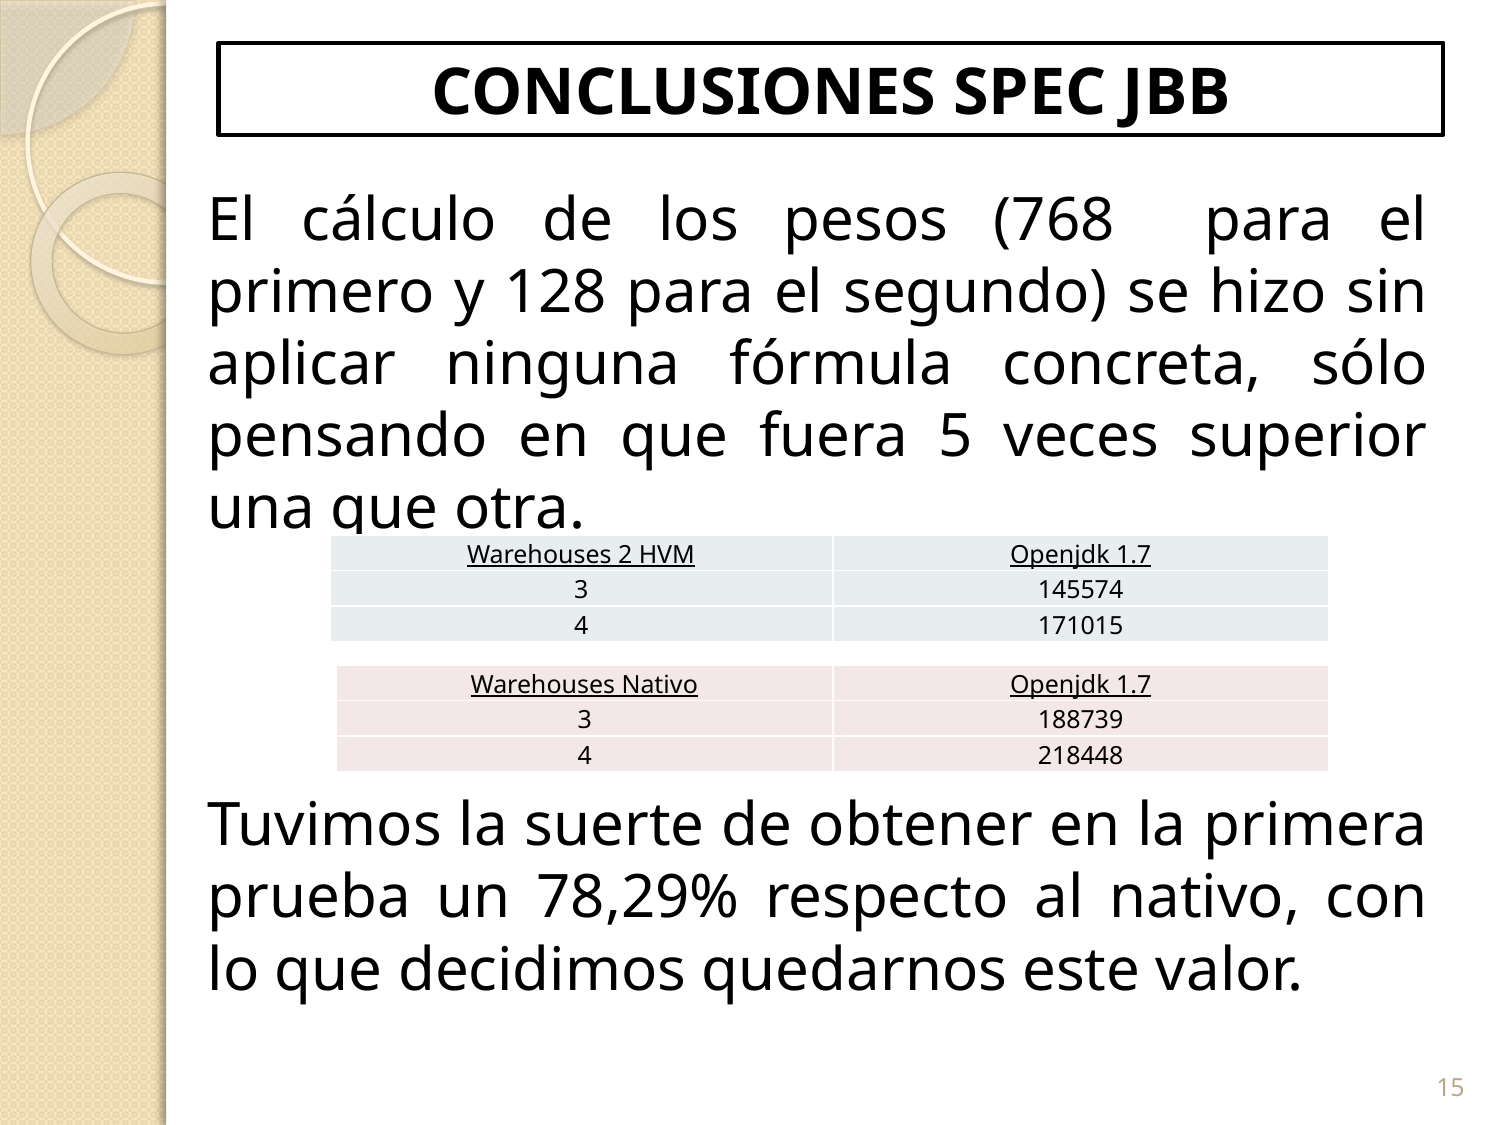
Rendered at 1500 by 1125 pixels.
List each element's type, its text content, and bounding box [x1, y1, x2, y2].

table_header Warehouses Nativo [337, 666, 832, 700]
slide_number 15 [1413, 1034, 1488, 1113]
table_header Openjdk 1.7 [834, 666, 1328, 700]
table_cell 188739 [834, 701, 1328, 735]
table_header Warehouses 2 HVM [331, 536, 832, 570]
table_header Openjdk 1.7 [834, 536, 1328, 570]
table_cell 3 [331, 571, 832, 605]
title CONCLUSIONES SPEC JBB [216, 41, 1445, 137]
table_cell 171015 [834, 607, 1328, 641]
table_cell 4 [331, 607, 832, 641]
table_cell 218448 [834, 737, 1328, 771]
table_cell 3 [337, 701, 832, 735]
table_cell 145574 [834, 571, 1328, 605]
list El cálculo de los pesos (768 para el primero y 128 para el segundo) se hizo sin aplicar ninguna fórmula concreta, sólo pensando en que fuera 5 veces superior una que otra. Tuvimos la suerte de obtener en la primera prueba un 78,29% respecto al nativo, con lo que decidimos quedarnos este valor. [180, 172, 1444, 1083]
table_cell 4 [337, 737, 832, 771]
